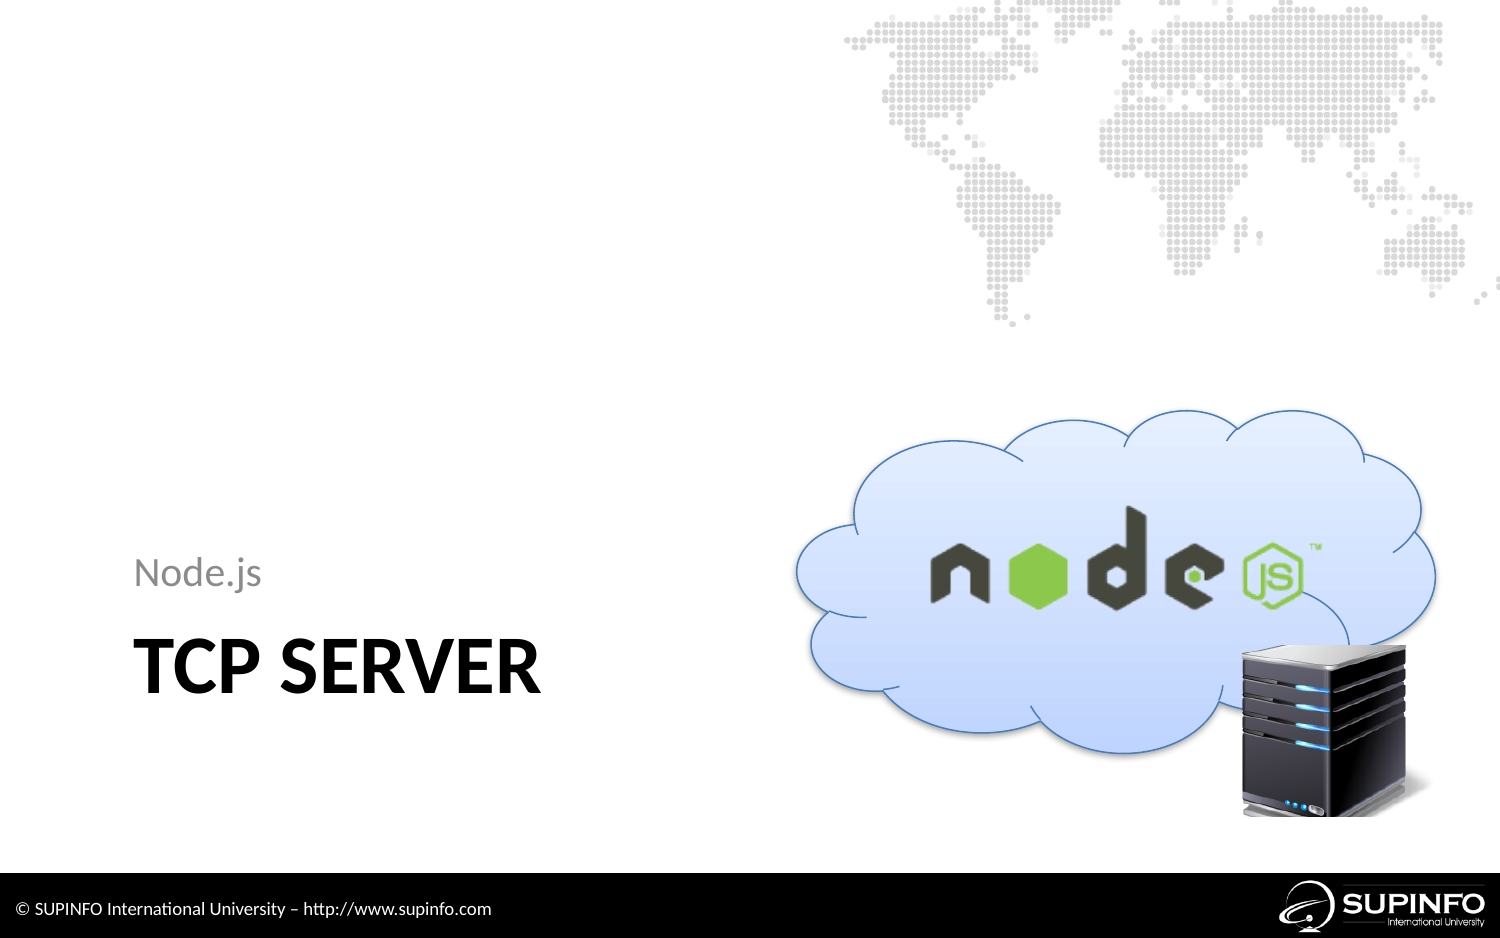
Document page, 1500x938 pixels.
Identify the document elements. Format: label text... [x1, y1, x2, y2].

picture [844, 0, 1500, 327]
text_box [795, 459, 1217, 755]
picture [1269, 870, 1494, 938]
text_box [1010, 409, 1437, 644]
title TCP Server [118, 603, 1217, 789]
picture [891, 443, 1444, 817]
list Node.js [118, 397, 1394, 603]
